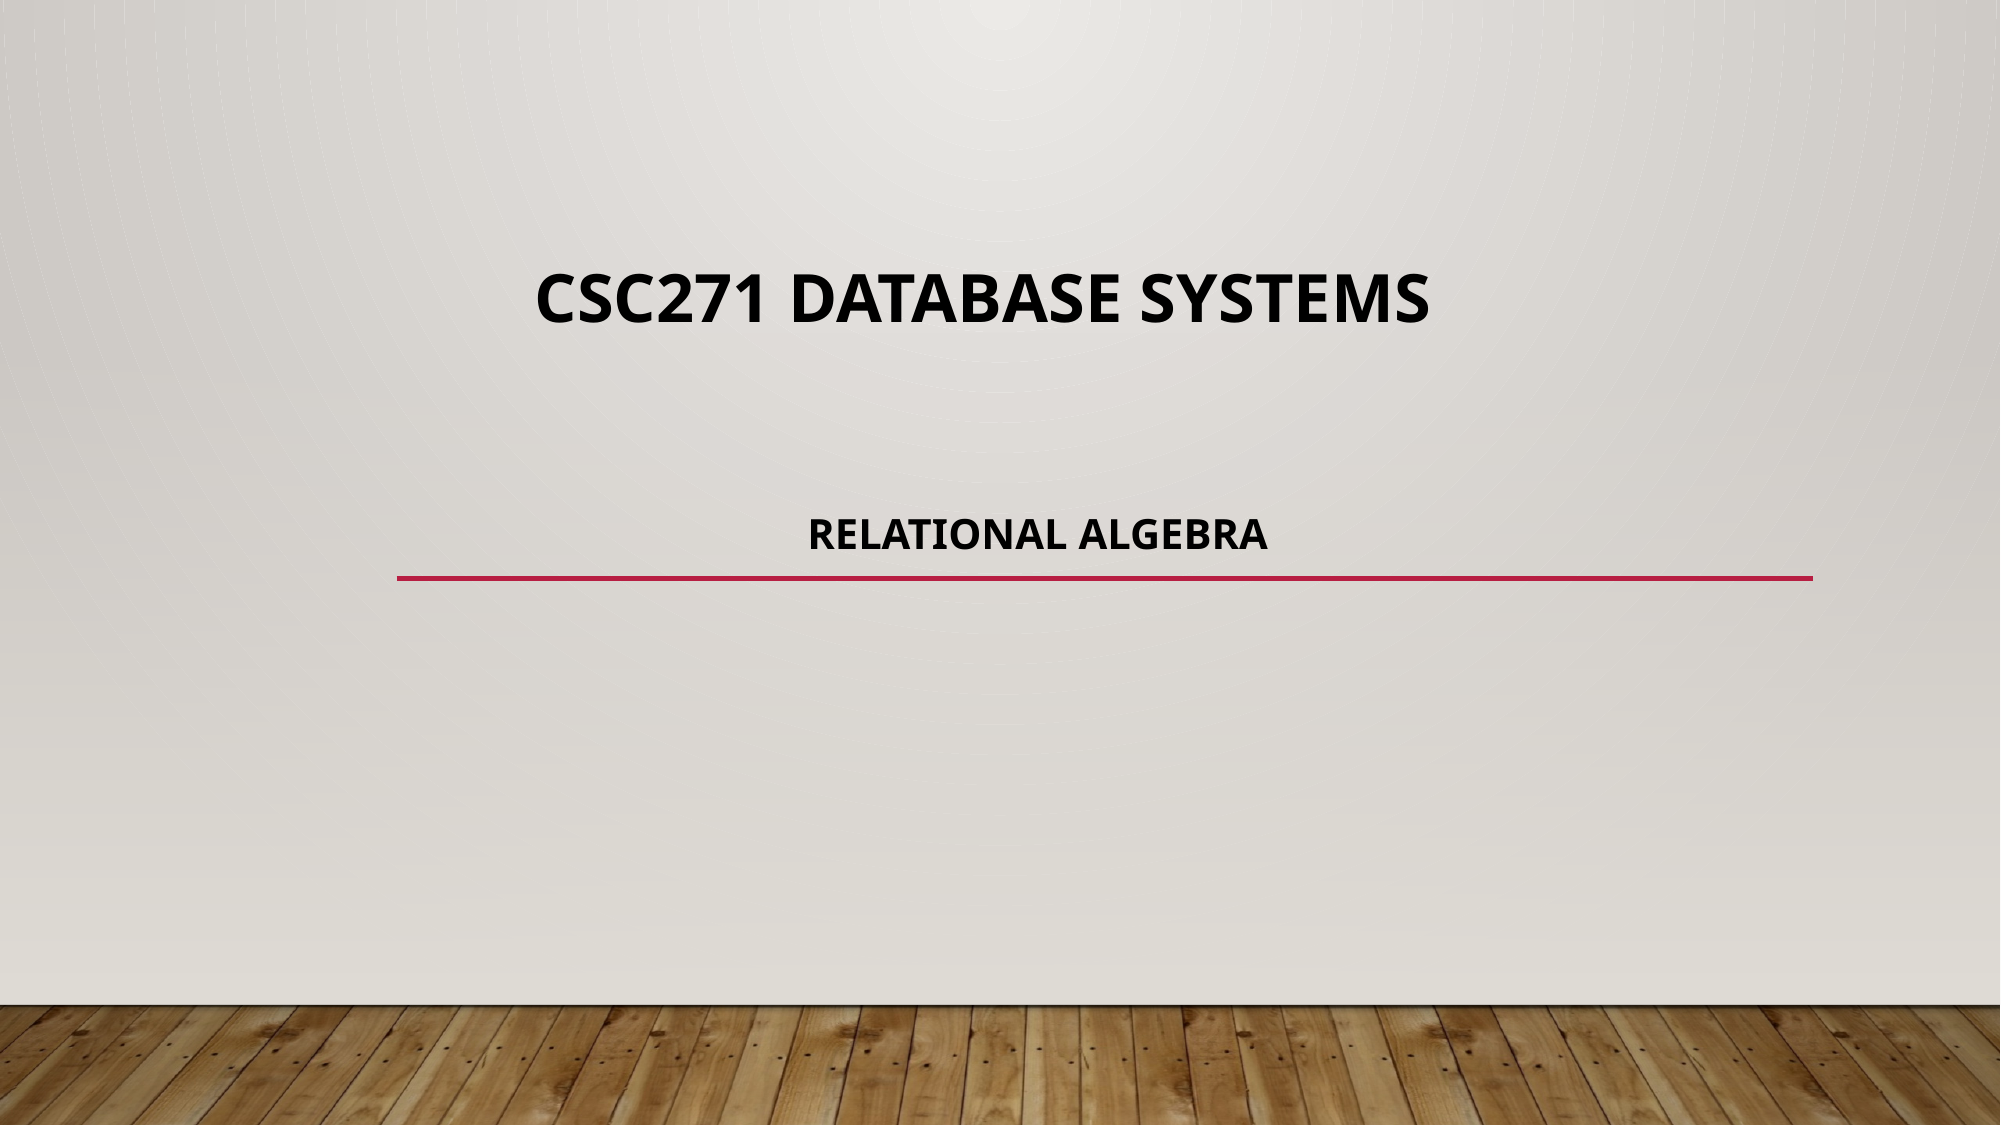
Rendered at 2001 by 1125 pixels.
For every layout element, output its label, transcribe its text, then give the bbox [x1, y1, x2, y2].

text_box CSC271 Database Systems [519, 228, 1556, 338]
picture [0, 1005, 2000, 1125]
title Relational algebra [727, 416, 1349, 558]
